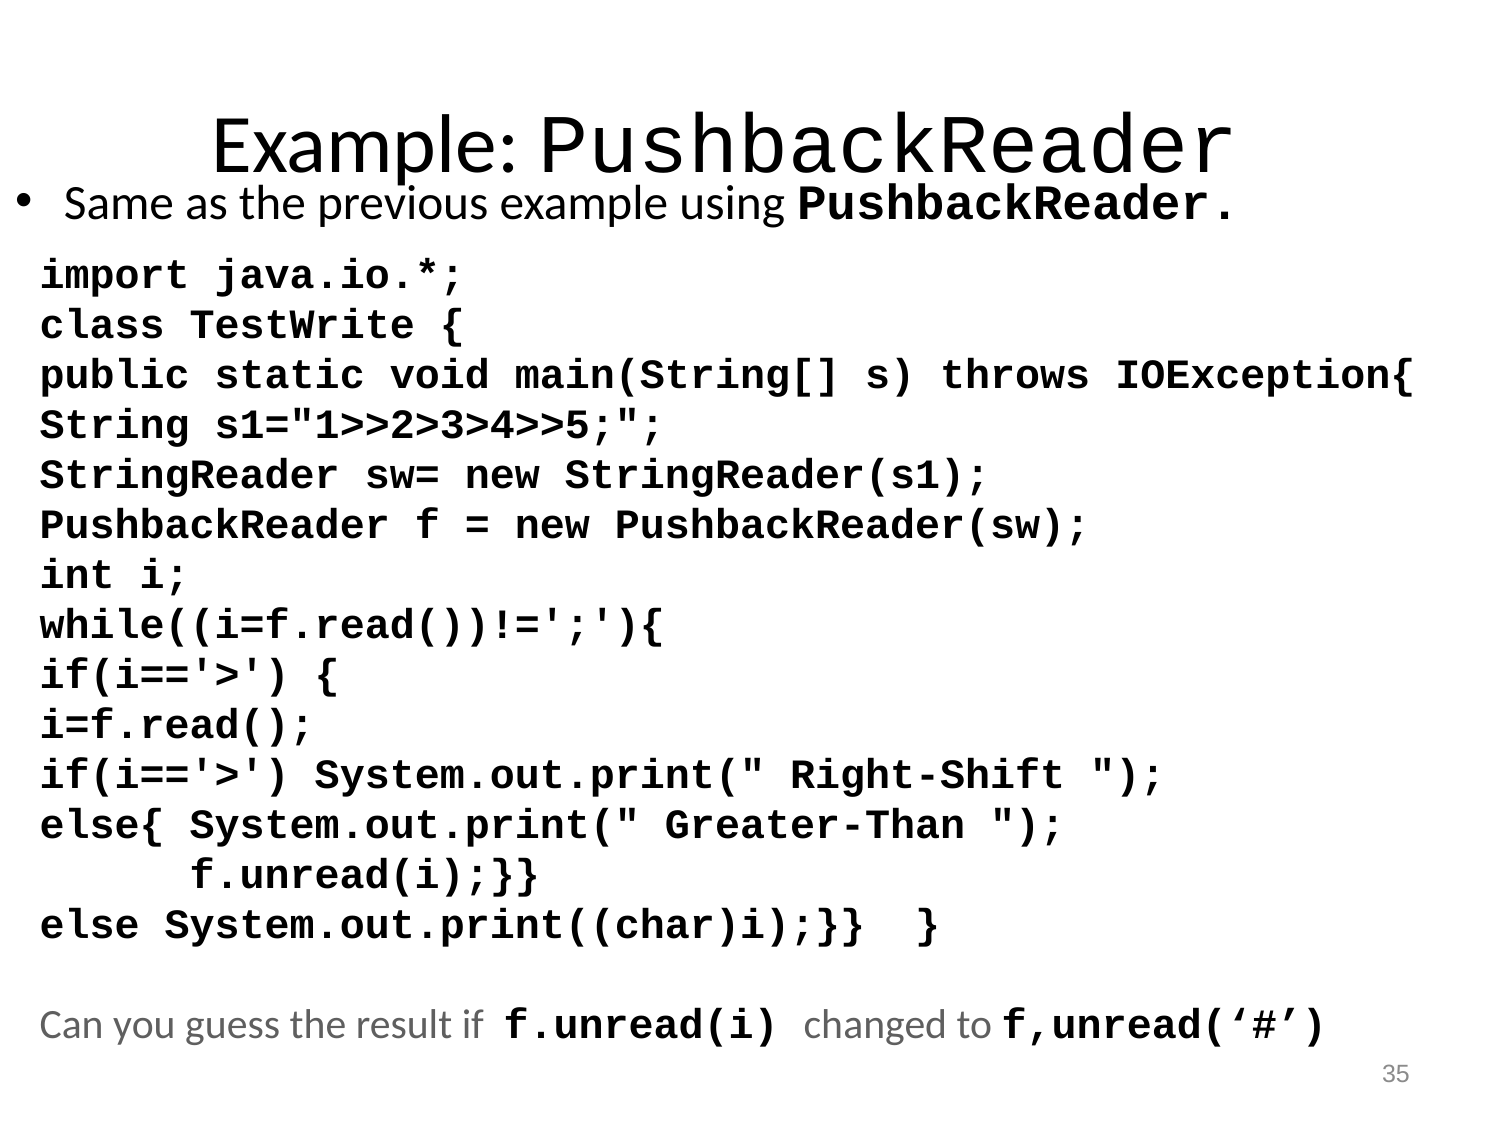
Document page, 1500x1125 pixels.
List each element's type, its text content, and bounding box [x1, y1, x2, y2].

title Example: PushbackReader [75, 45, 1425, 162]
text_box import java.io.*; class TestWrite { public static void main(String[] s) throws IOException{ String s1="1>>2>3>4>>5;"; StringReader sw= new StringReader(s1); PushbackReader f = new PushbackReader(sw); int i; while((i=f.read())!=';'){ if(i=='>') { i=f.read(); if(i=='>') System.out.print(" Right-Shift "); else{ System.out.print(" Greater-Than "); f.unread(i);}} else System.out.print((char)i);}} } Can you guess the result if f.unread(i) changed to f,unread(‘#’) [24, 239, 1463, 1055]
slide_number 35 [1074, 1055, 1425, 1103]
list Same as the previous example using PushbackReader. [0, 162, 1500, 238]
